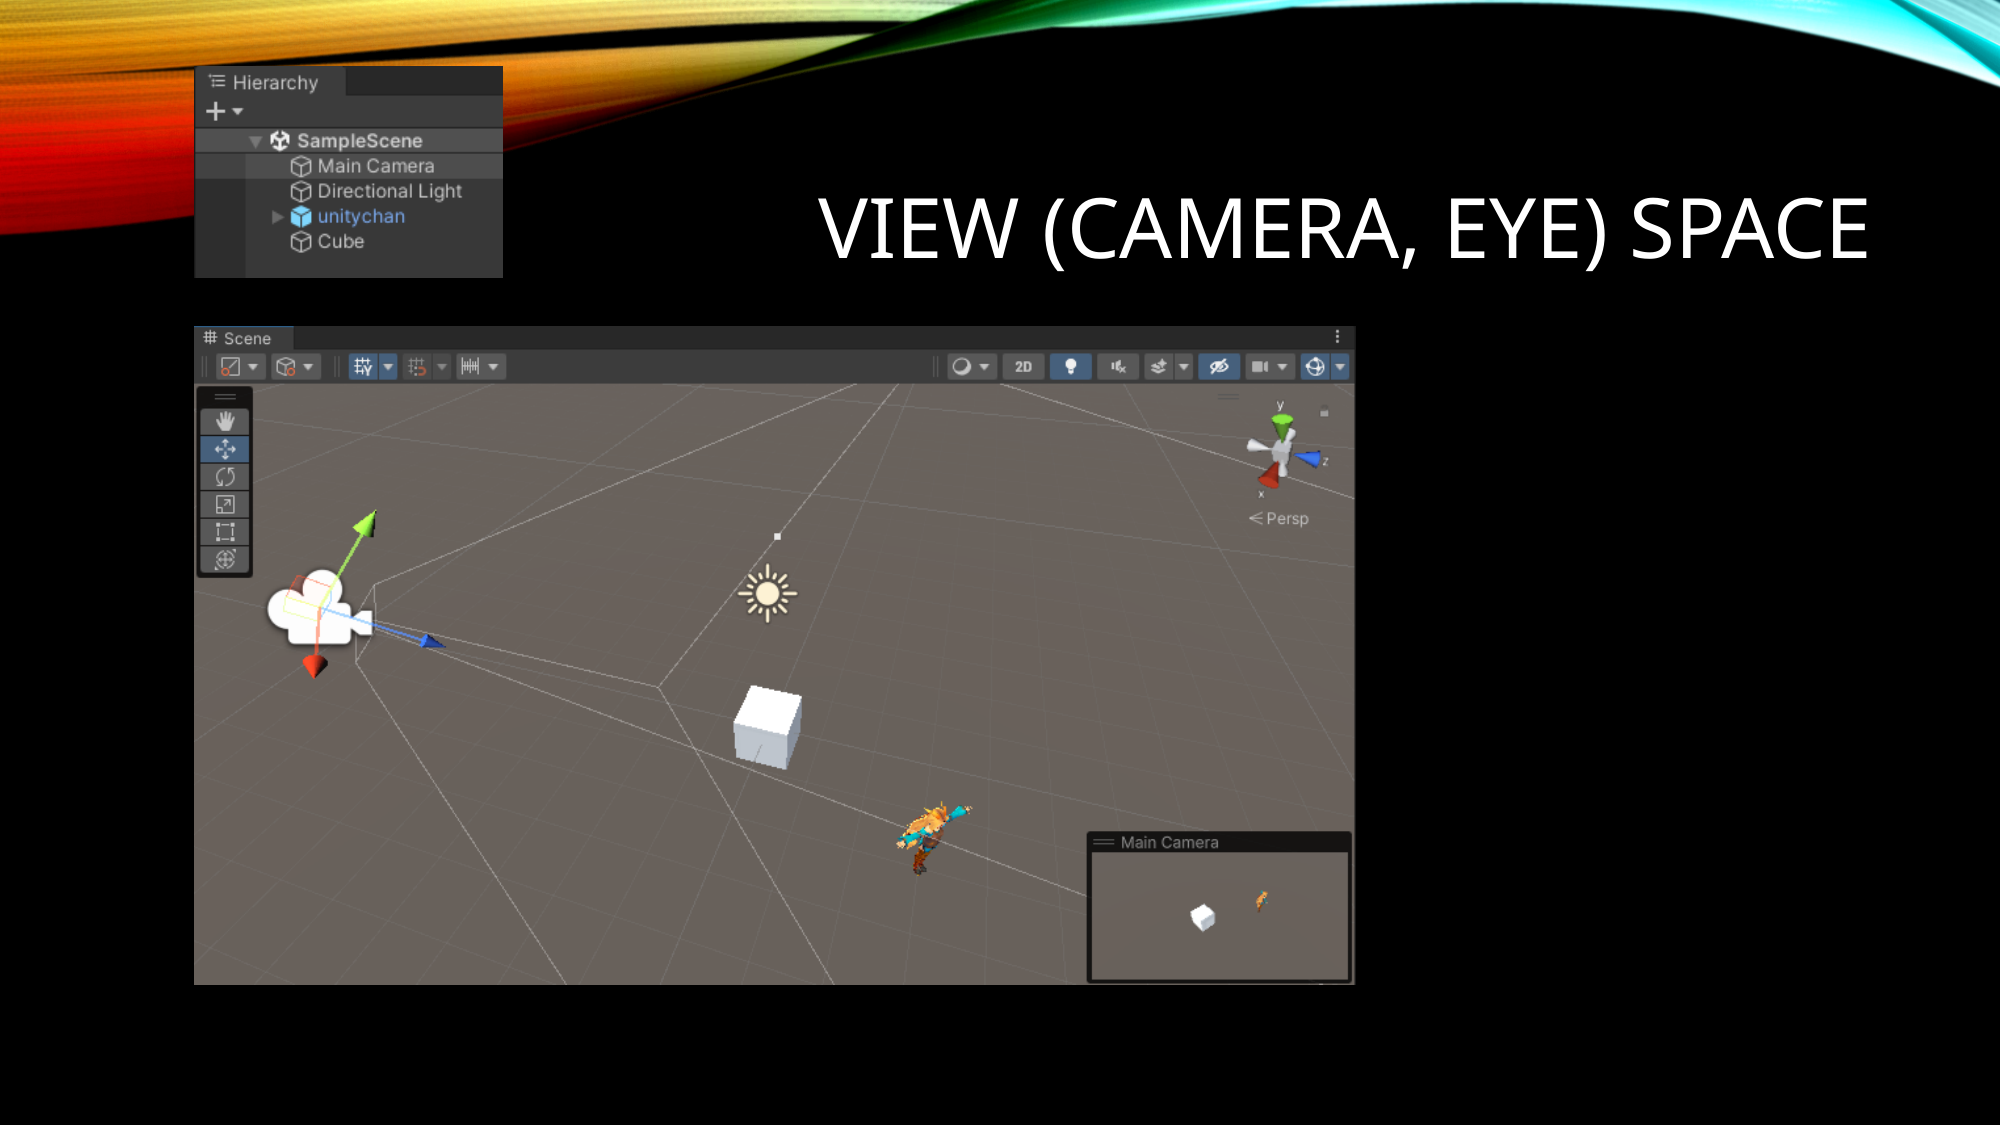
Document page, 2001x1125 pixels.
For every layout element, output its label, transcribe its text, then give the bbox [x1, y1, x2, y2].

title view (camera, eye) space [474, 125, 1888, 338]
picture [194, 325, 1356, 985]
picture [0, 0, 2000, 279]
